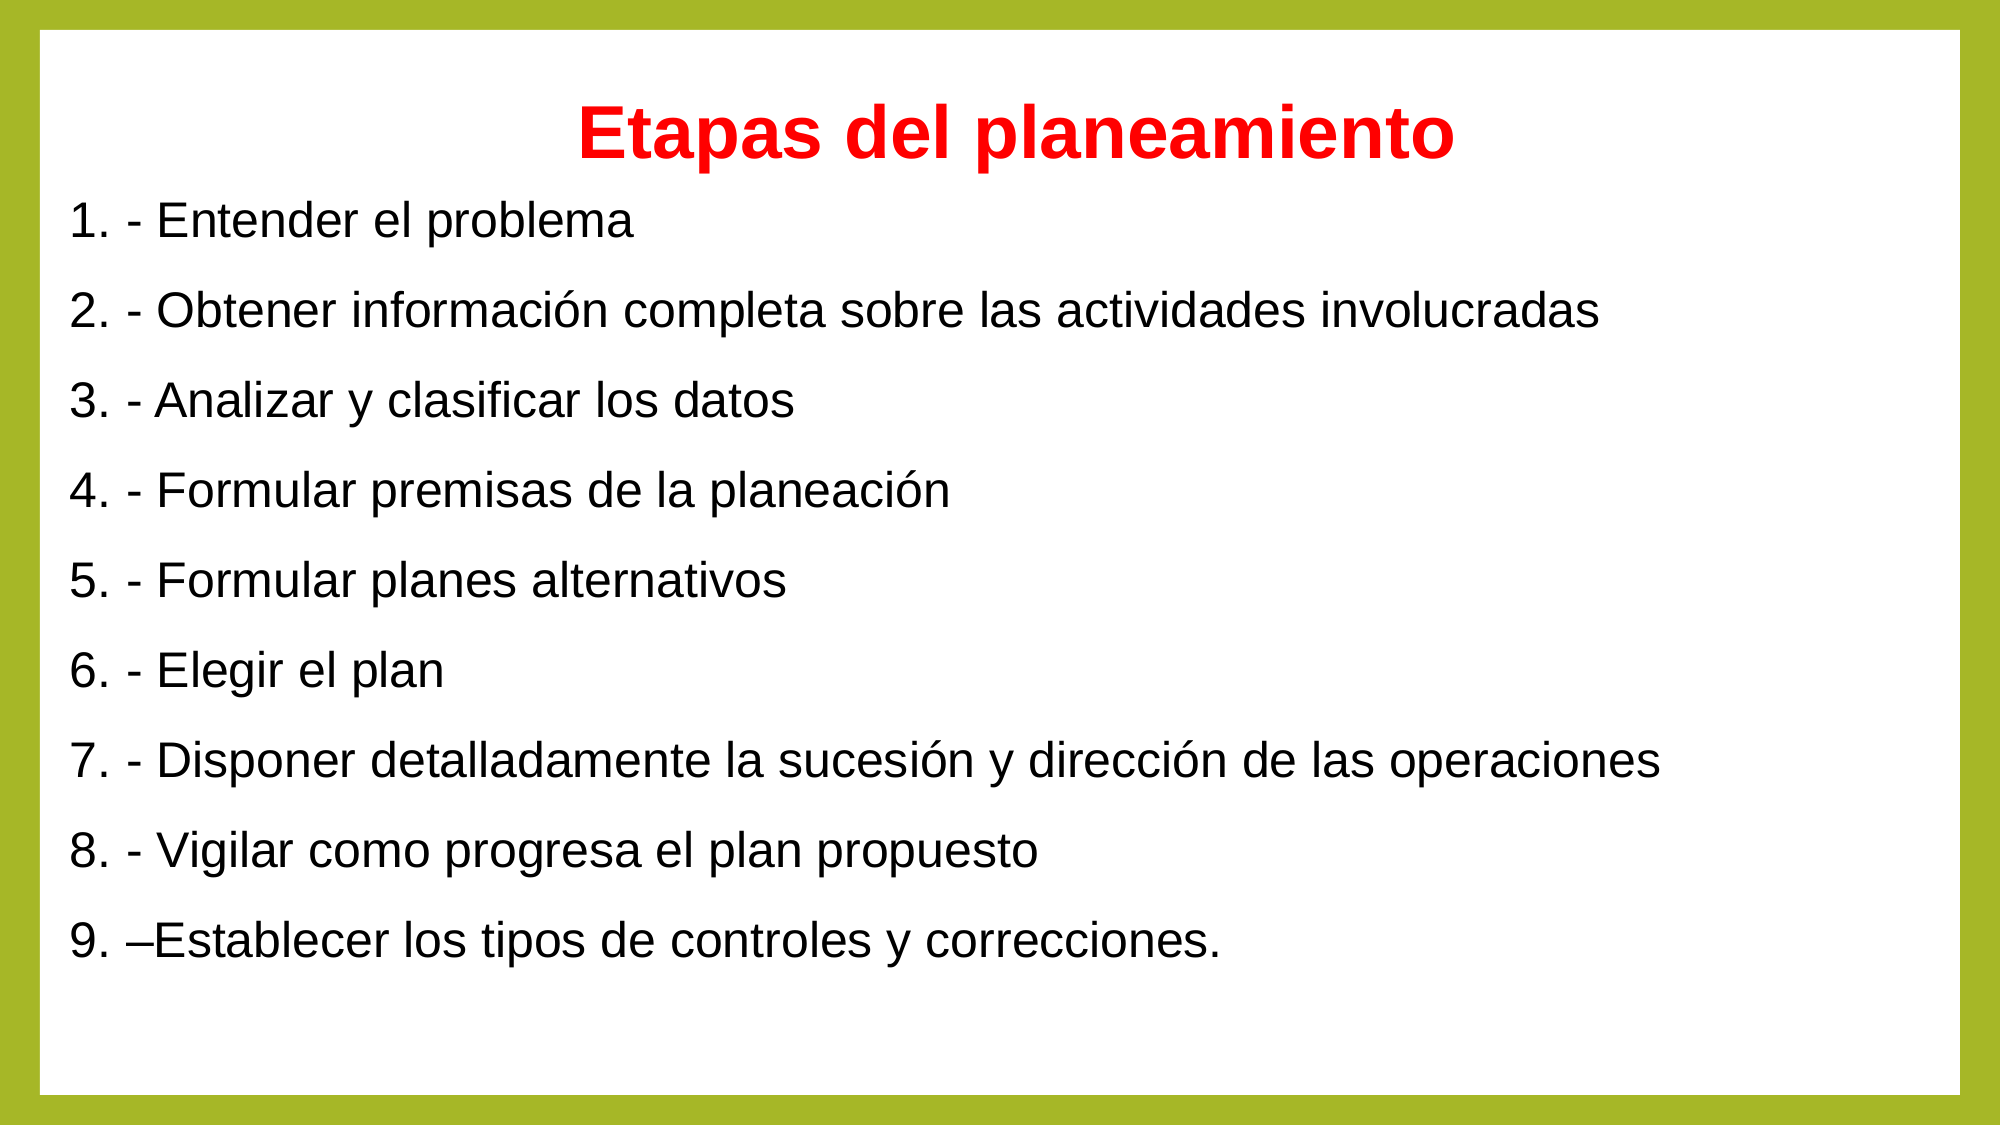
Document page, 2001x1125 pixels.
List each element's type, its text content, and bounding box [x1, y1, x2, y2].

text_box - Entender el problema - Obtener información completa sobre las actividades involucradas - Analizar y clasificar los datos - Formular premisas de la planeación - Formular planes alternativos - Elegir el plan - Disponer detalladamente la sucesión y dirección de las operaciones - Vigilar como progresa el plan propuesto –Establecer los tipos de controles y correcciones. [55, 150, 1890, 976]
text_box Etapas del planeamiento [563, 31, 1564, 181]
